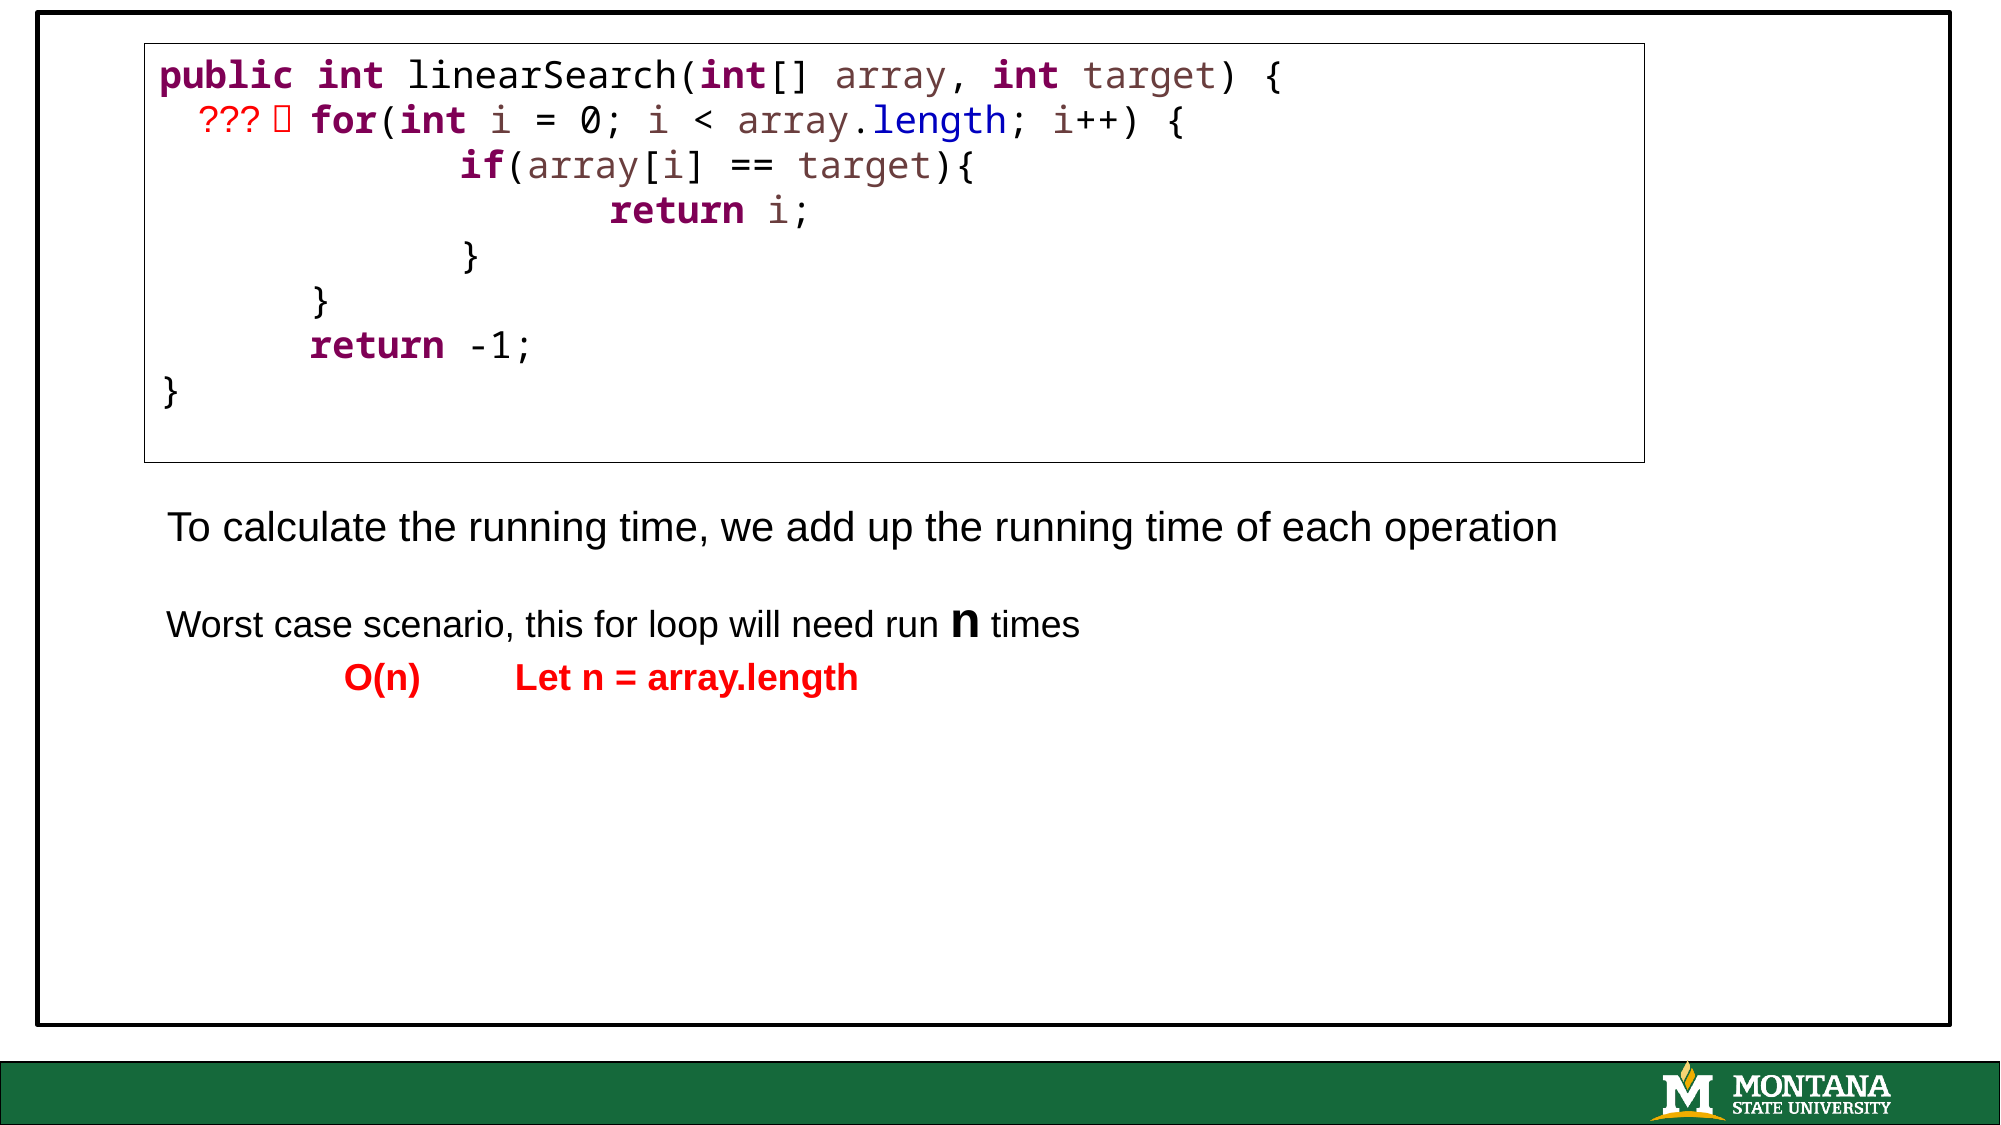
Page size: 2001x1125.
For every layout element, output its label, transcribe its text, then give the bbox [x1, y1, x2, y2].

text_box [35, 10, 1952, 1027]
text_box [0, 1060, 1647, 1125]
text_box Worst case scenario, this for loop will need run n times [151, 580, 1096, 655]
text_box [1892, 1060, 2000, 1125]
text_box O(n) Let n = array.length [328, 645, 875, 706]
picture [1649, 1060, 1892, 1122]
text_box To calculate the running time, we add up the running time of each operation [152, 491, 1574, 557]
text_box ???  [183, 87, 318, 148]
text_box public int linearSearch(int[] array, int target) { for(int i = 0; i < array.length; i++) { if(array[i] == target){ return i; } } return -1; } [144, 43, 1645, 463]
